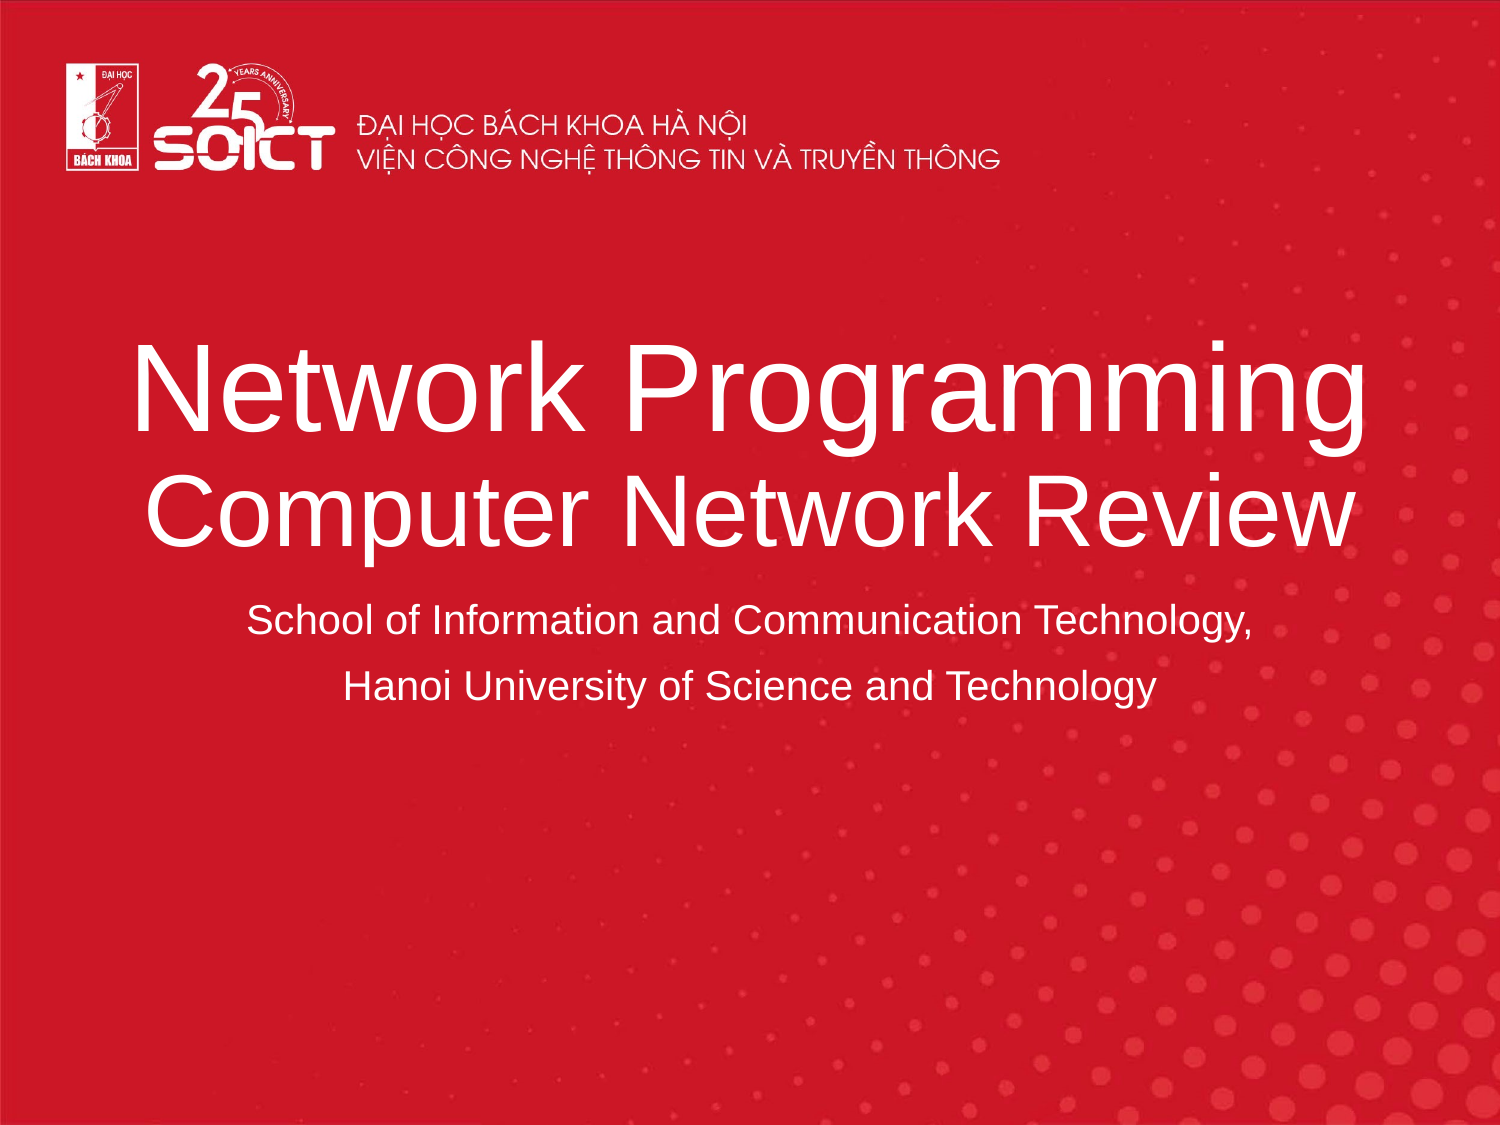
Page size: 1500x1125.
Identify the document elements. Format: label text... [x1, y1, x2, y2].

subtitle School of Information and Communication Technology, Hanoi University of Science and Technology [187, 590, 1313, 863]
picture [0, 0, 1500, 1125]
title Network Programming Computer Network Review [112, 184, 1388, 576]
